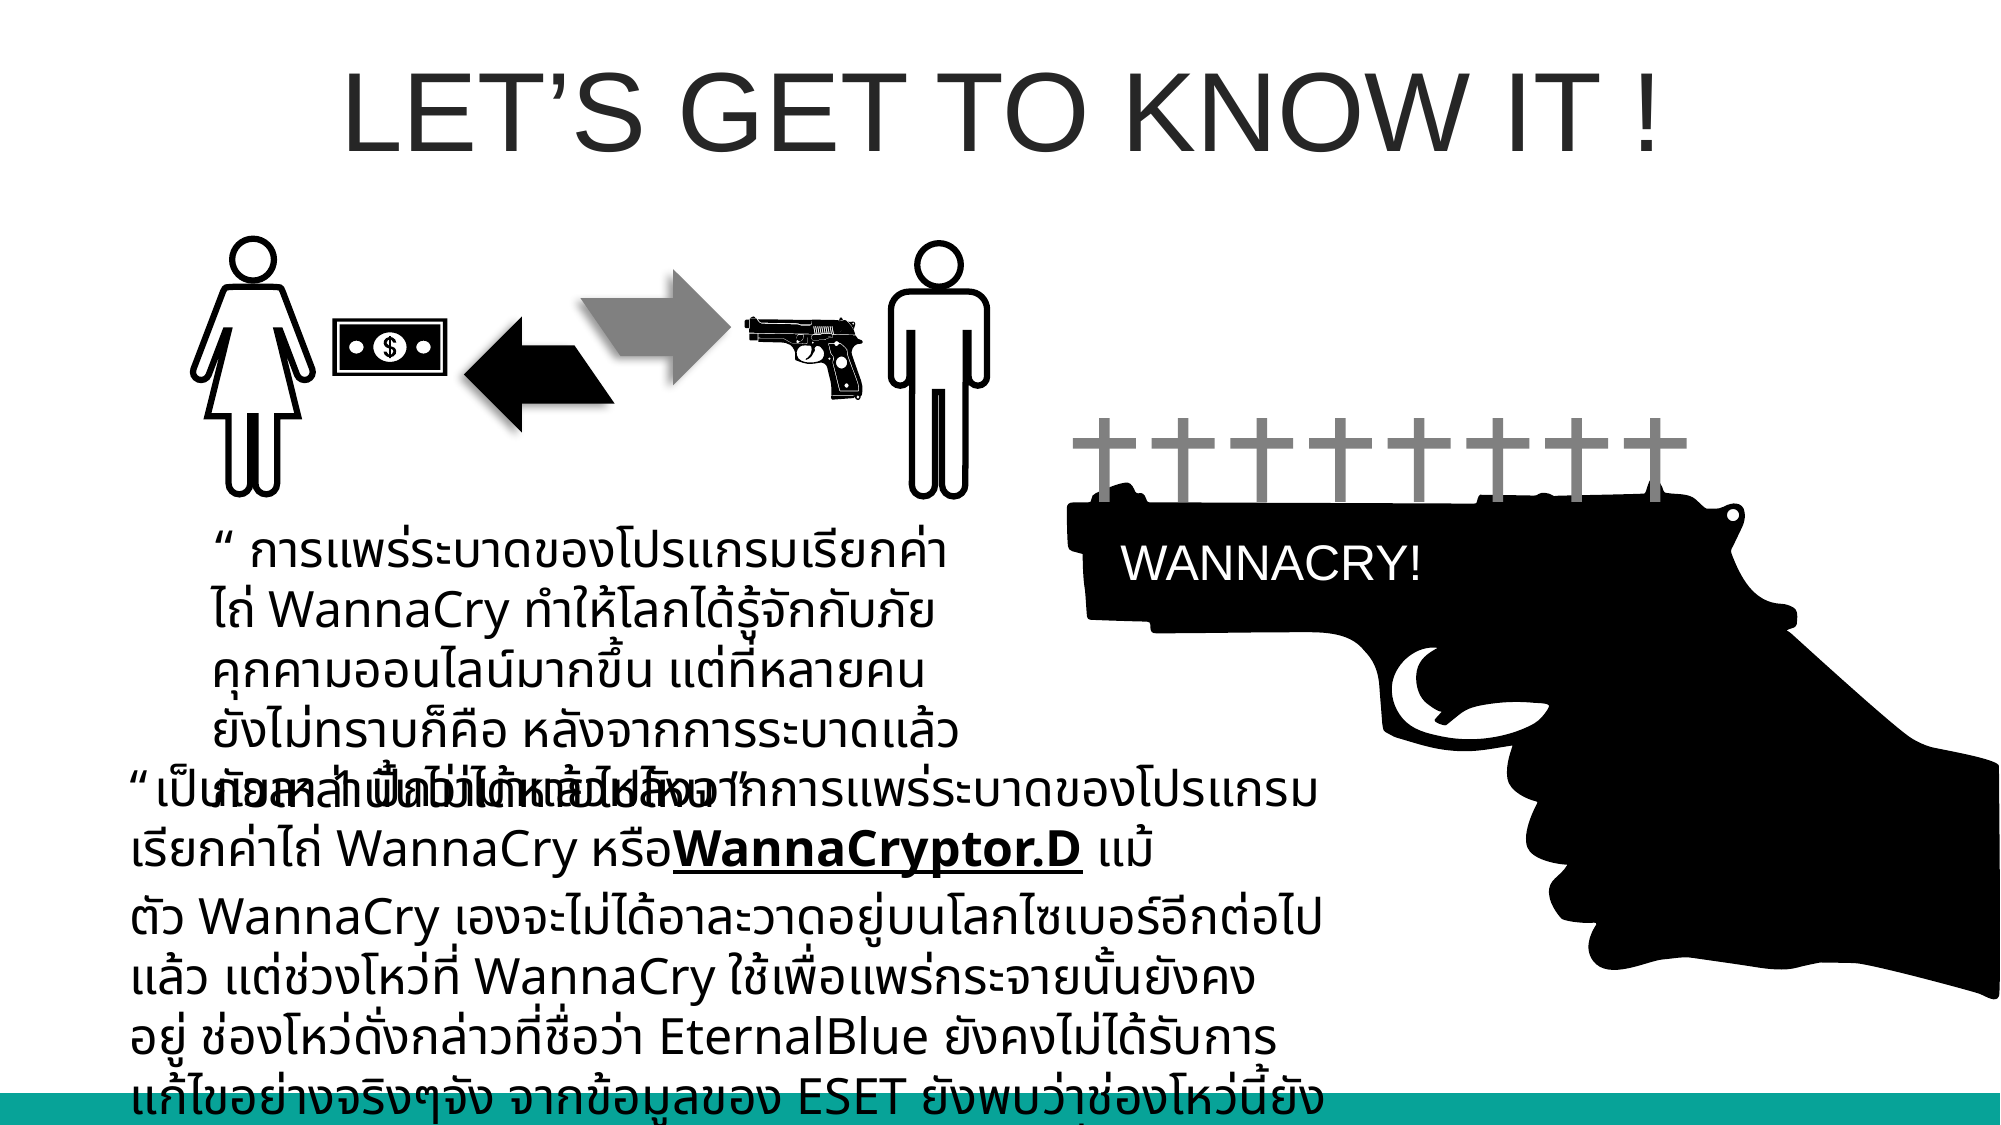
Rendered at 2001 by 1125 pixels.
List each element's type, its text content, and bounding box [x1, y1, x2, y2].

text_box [1623, 418, 1687, 502]
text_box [1545, 418, 1609, 502]
list LET’S GET TO KNOW IT ! [53, 55, 1952, 175]
text_box [191, 285, 314, 496]
text_box WANNACRY! [1105, 523, 1452, 598]
text_box “ การแพร่ระบาดของโปรแกรมเรียกค่าไถ่ WannaCry ทำให้โลกได้รู้จักกับภัยคุกคามออนไลน์มากขึ้น แต่ที่หลายคนยังไม่ทราบก็คือ หลังจากการระบาดแล้วภัยเหล่านั้นไม่ได้หายไปไหน ” [196, 510, 988, 748]
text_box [1308, 418, 1372, 502]
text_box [1151, 418, 1215, 502]
text_box “เป็นเวลา 1 ปีกว่ามาแล้วหลังจากการแพร่ระบาดของโปรแกรมเรียกค่าไถ่ WannaCry หรือWannaCryptor.D แม้ตัว WannaCry เองจะไม่ได้อาละวาดอยู่บนโลกไซเบอร์อีกต่อไปแล้ว แต่ช่วงโหว่ที่ WannaCry ใช้เพื่อแพร่กระจายนั้นยังคงอยู่ ช่องโหว่ดั่งกล่าวที่ชื่อว่า EternalBlue ยังคงไม่ได้รับการแก้ไขอย่างจริงๆจัง จากข้อมูลของ ESET ยังพบว่าช่องโหว่นี้ยังคงถูกใช้งานมาอีกหลายเดือนหลังจากการระบาดเมื่อปี 2017 ” [114, 748, 1364, 1125]
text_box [1466, 418, 1530, 502]
text_box [462, 313, 617, 436]
text_box [889, 290, 989, 498]
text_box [1230, 418, 1294, 502]
text_box [331, 317, 448, 377]
text_box [231, 237, 275, 282]
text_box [744, 316, 863, 400]
text_box [578, 266, 733, 388]
text_box [1066, 492, 2000, 1000]
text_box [1387, 418, 1451, 502]
text_box [916, 242, 962, 288]
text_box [1072, 418, 1136, 502]
